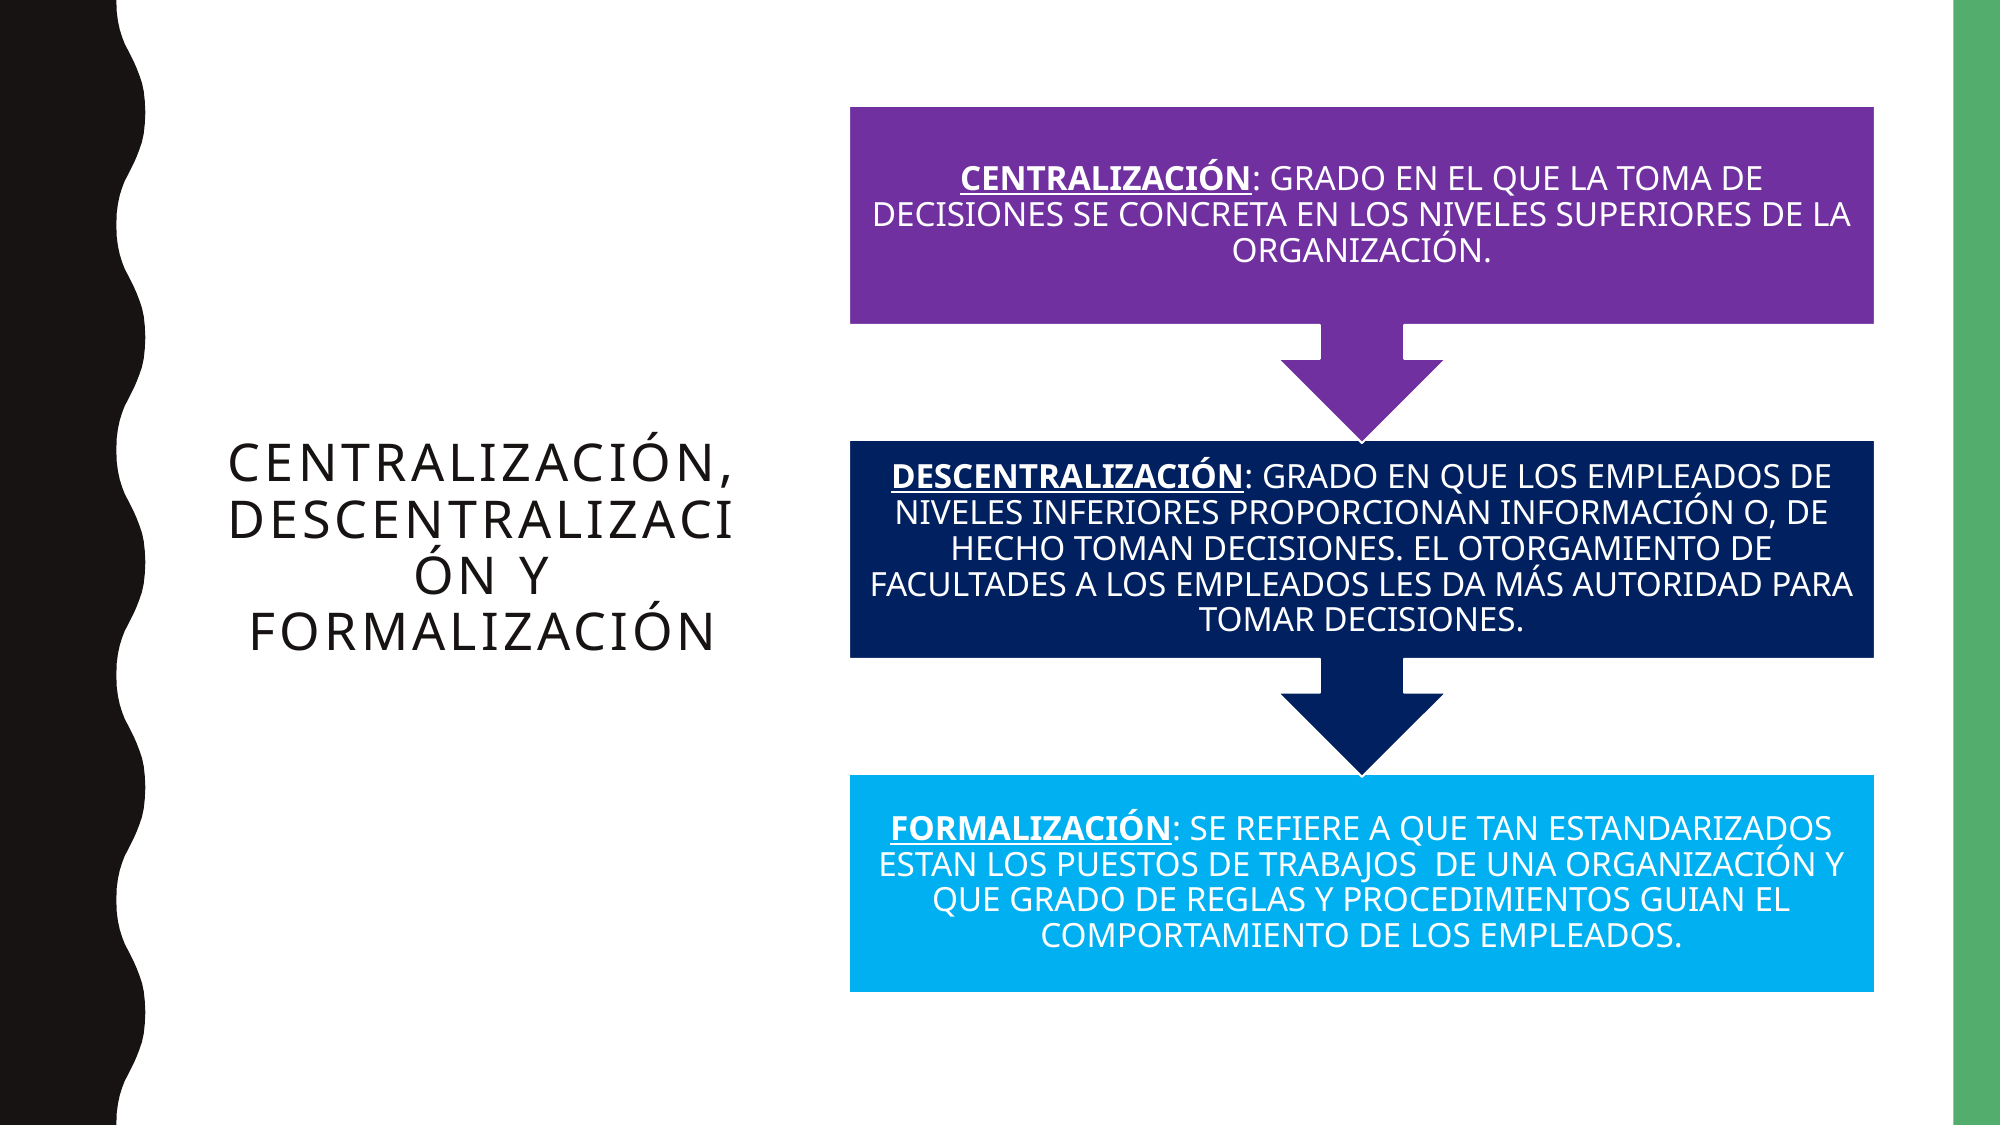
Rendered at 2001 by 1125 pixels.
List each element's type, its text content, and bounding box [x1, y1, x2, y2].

title CENTRALIZACIÓN, DESCENTRALIZACIÓN Y FORMALIZACIÓN [205, 105, 761, 993]
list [848, 105, 1875, 993]
